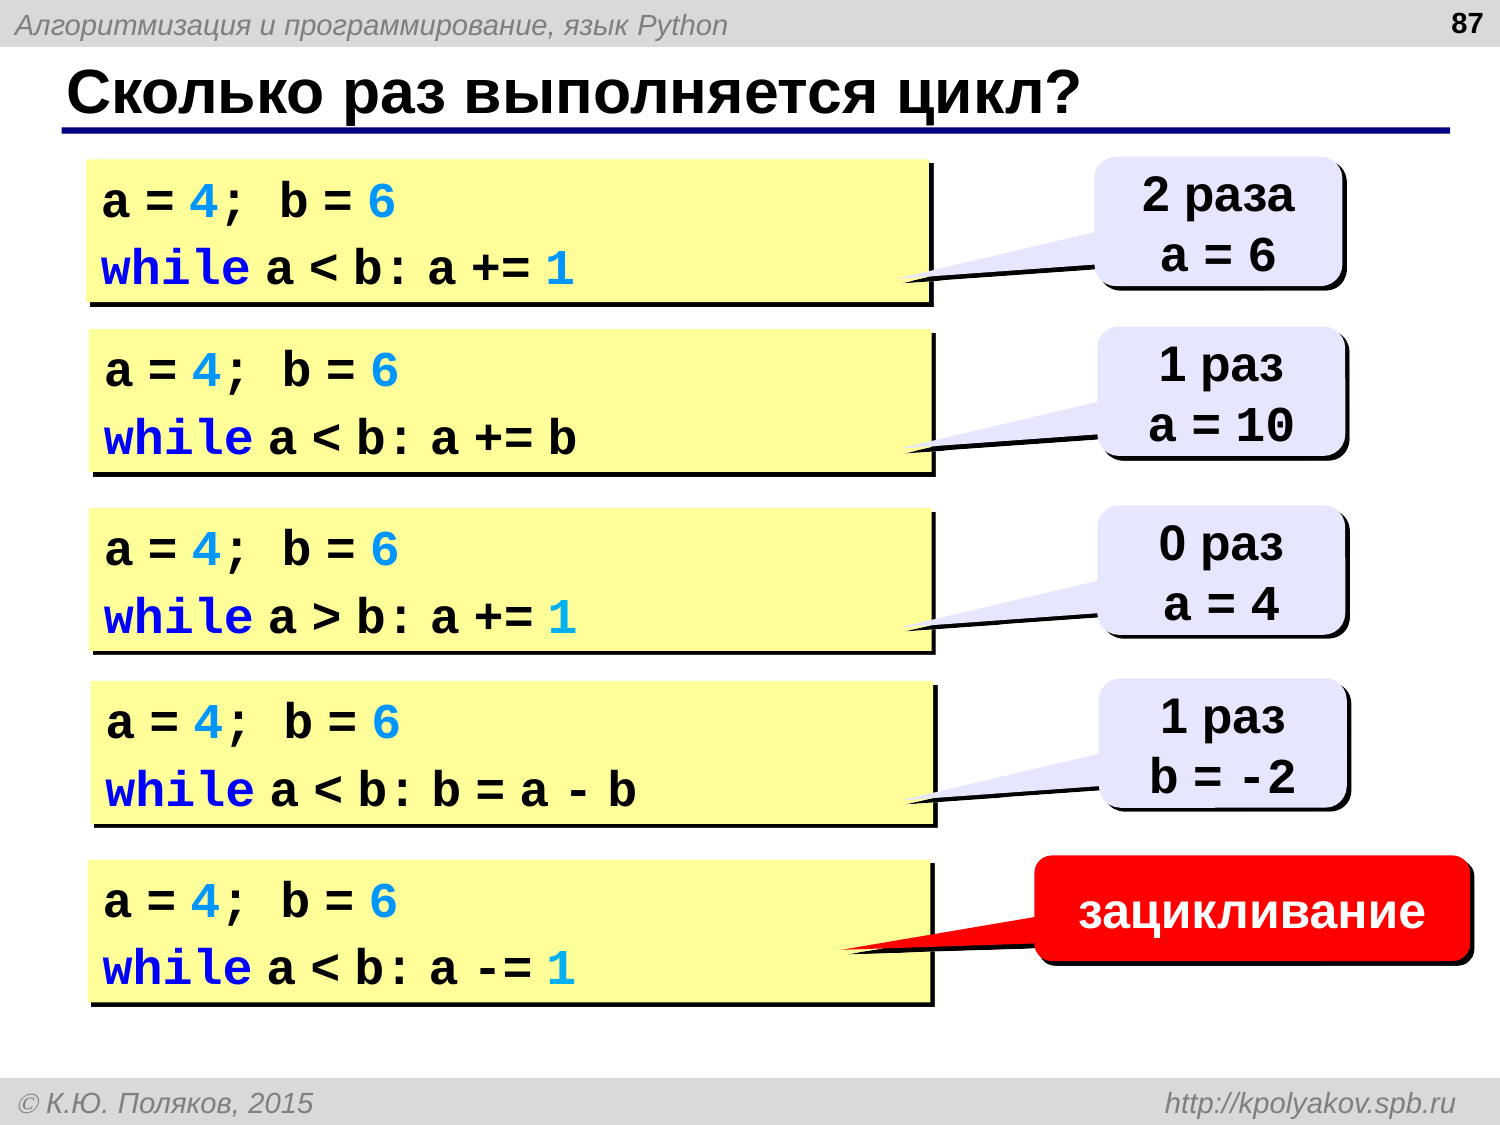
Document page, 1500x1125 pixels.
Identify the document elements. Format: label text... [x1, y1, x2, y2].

text_box a = 4; b = 6 while a < b: a -= 1 [87, 859, 931, 1003]
text_box 1 раз a = 10 [898, 326, 1346, 456]
text_box 2 раза a = 6 [896, 156, 1343, 287]
text_box a = 4; b = 6 while a < b: a += 1 [86, 159, 929, 303]
slide_number 87 [1148, 0, 1500, 75]
text_box a = 4; b = 6 while a > b: a += 1 [88, 508, 932, 651]
text_box зацикливание [841, 855, 1471, 962]
text_box a = 4; b = 6 while a < b: b = a - b [90, 680, 934, 824]
text_box 1 раз b = -2 [900, 678, 1347, 808]
title Сколько раз выполняется цикл? [51, 49, 1425, 127]
text_box 0 раз a = 4 [898, 505, 1346, 635]
text_box a = 4; b = 6 while a < b: a += b [88, 329, 932, 472]
